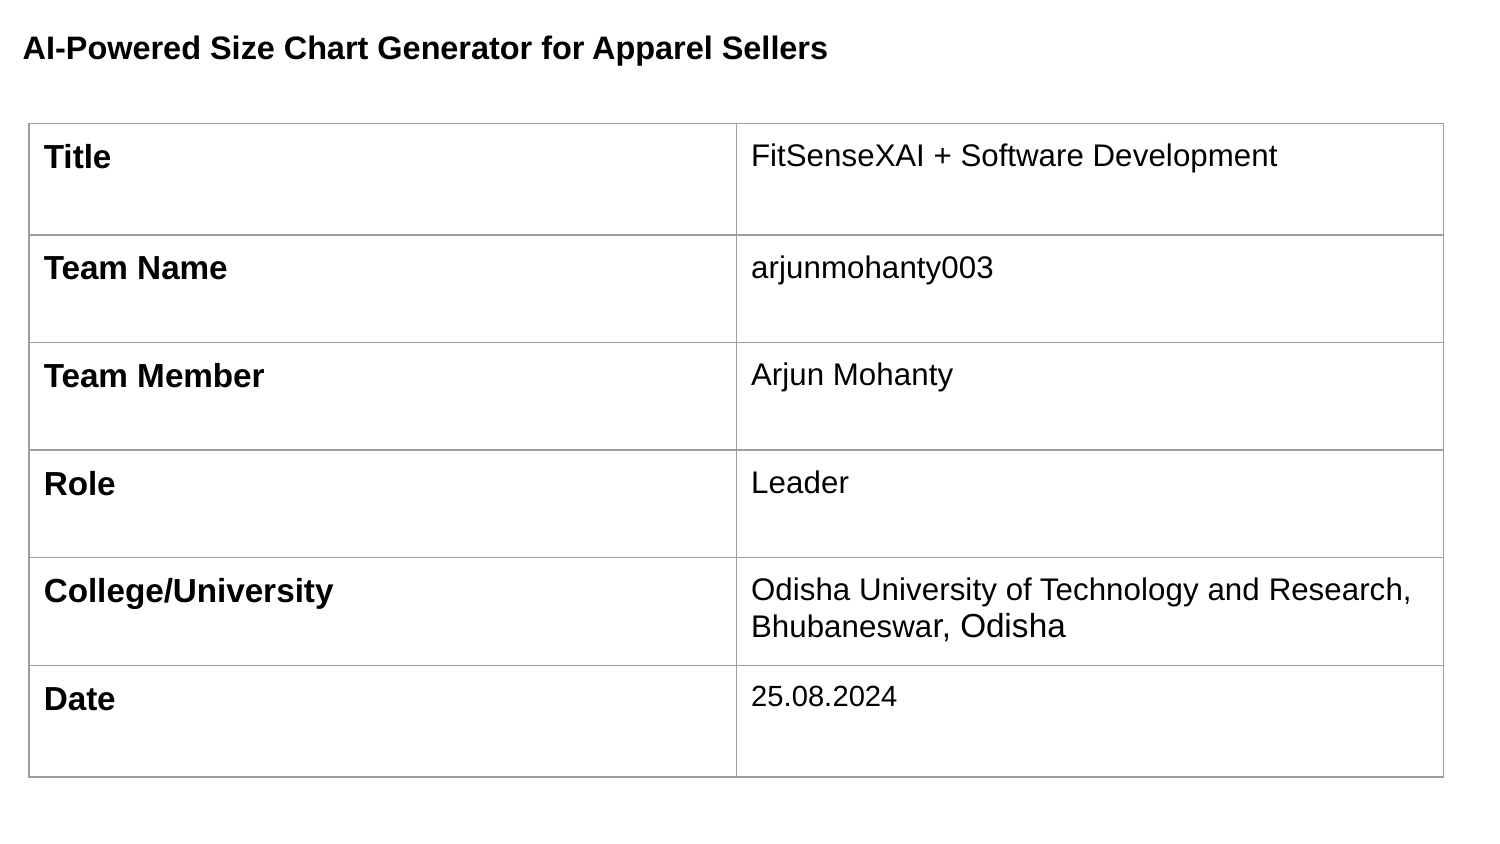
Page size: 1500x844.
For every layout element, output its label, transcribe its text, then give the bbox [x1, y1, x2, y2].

title AI-Powered Size Chart Generator for Apparel Sellers [7, 15, 912, 109]
table_header Title [30, 124, 736, 234]
table_header FitSenseXAI + Software Development [737, 124, 1443, 234]
table_cell Role [30, 451, 736, 557]
table_cell Arjun Mohanty [737, 343, 1443, 449]
table_cell 25.08.2024 [737, 666, 1443, 776]
table_cell Odisha University of Technology and Research, Bhubaneswar, Odisha [737, 558, 1443, 665]
table_cell Date [30, 666, 736, 776]
table_cell Leader [737, 451, 1443, 557]
table_cell Team Name [30, 236, 736, 342]
table_cell arjunmohanty003 [737, 236, 1443, 342]
table_cell Team Member [30, 343, 736, 449]
table_cell College/University [30, 558, 736, 665]
